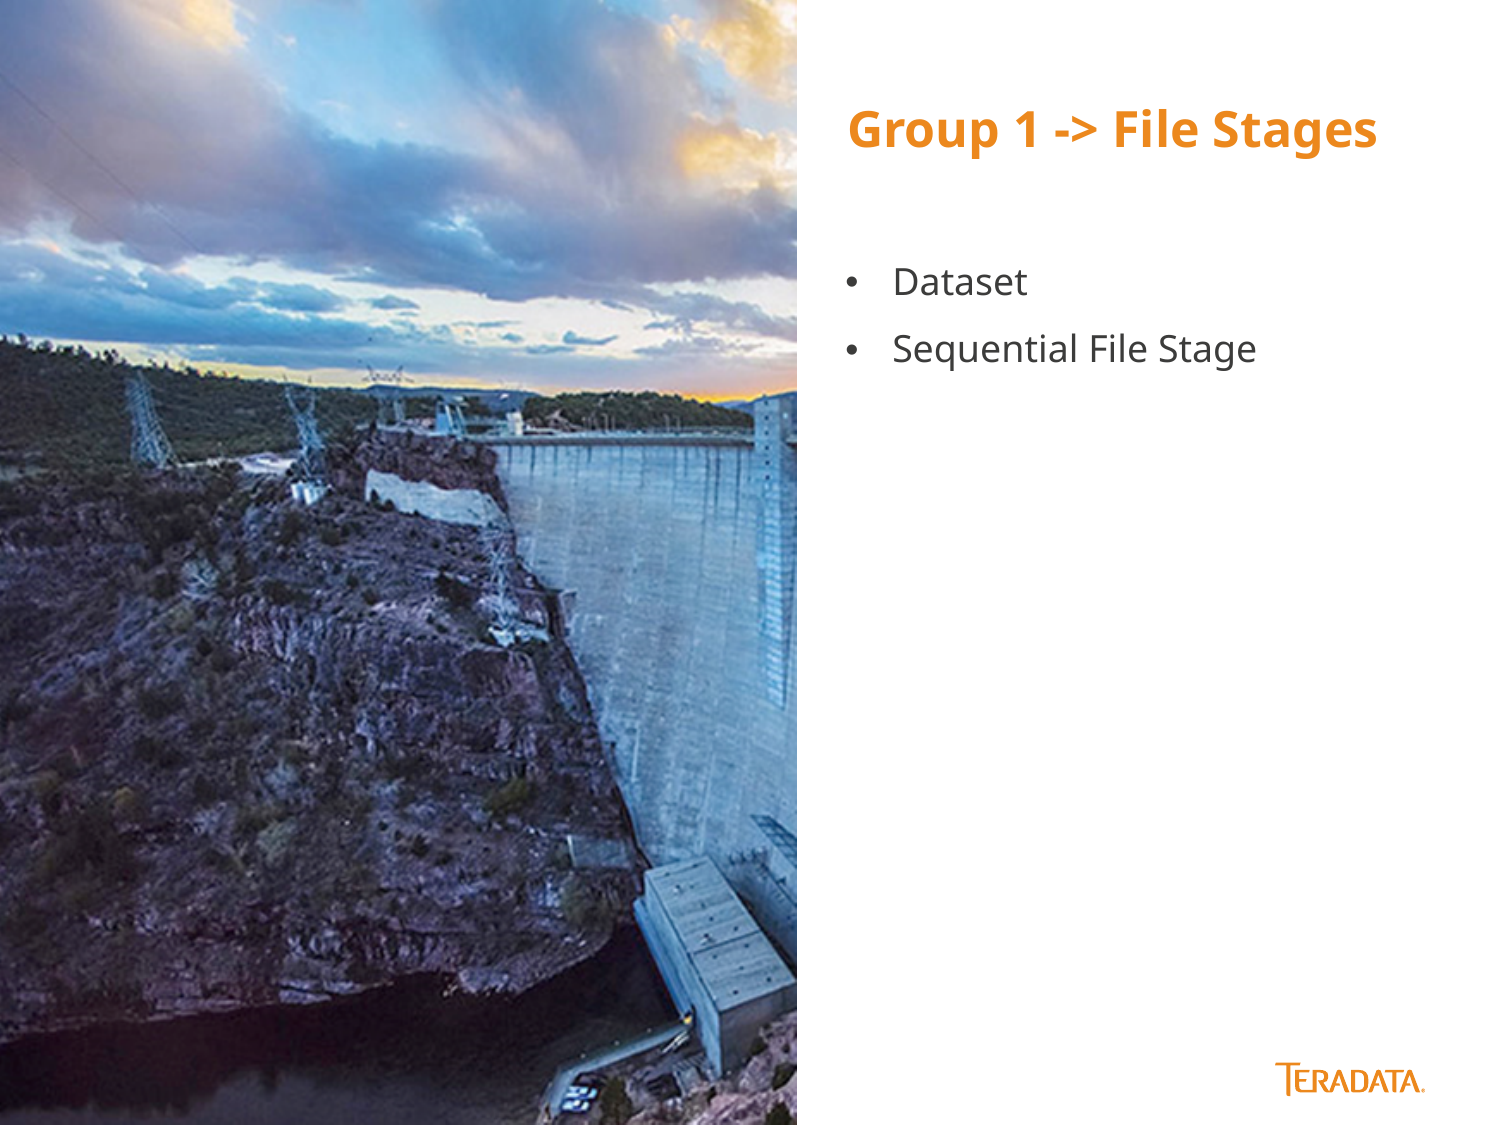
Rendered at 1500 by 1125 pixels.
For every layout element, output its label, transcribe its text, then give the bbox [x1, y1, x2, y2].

list Dataset Sequential File Stage [845, 199, 1483, 1022]
picture [0, 0, 797, 1125]
title Group 1 -> File Stages [847, 43, 1485, 159]
